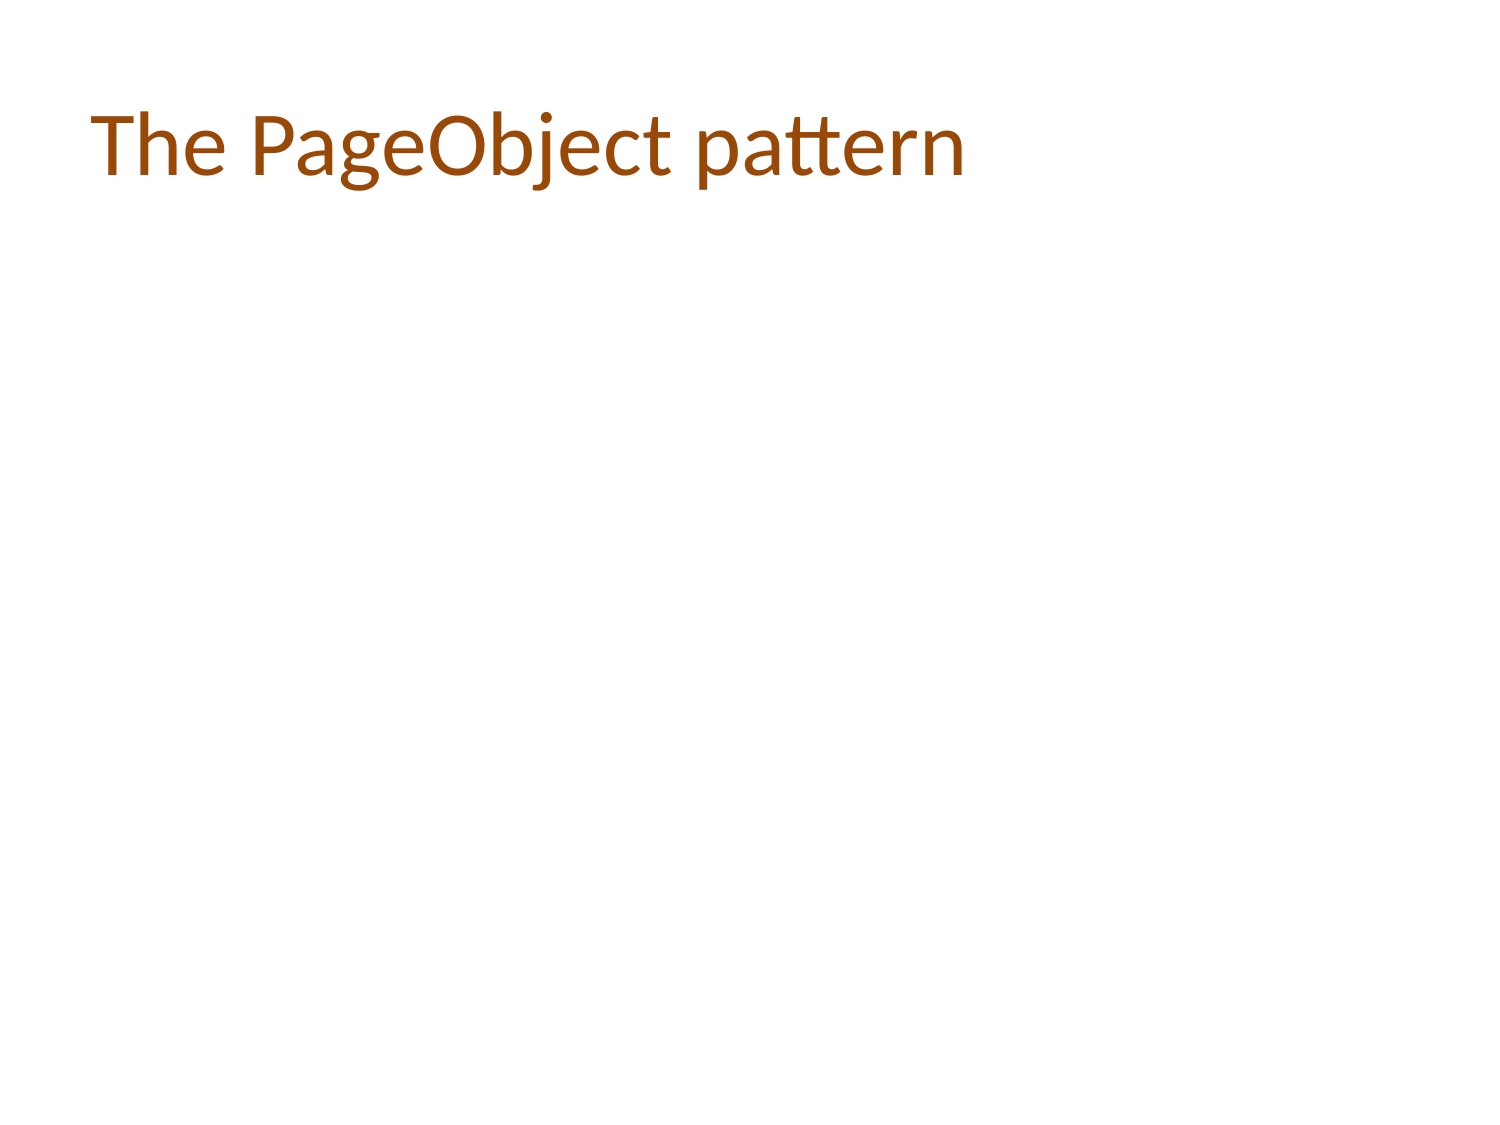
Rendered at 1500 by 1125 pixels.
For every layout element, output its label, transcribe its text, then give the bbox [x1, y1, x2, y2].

title The PageObject pattern [75, 45, 1425, 233]
